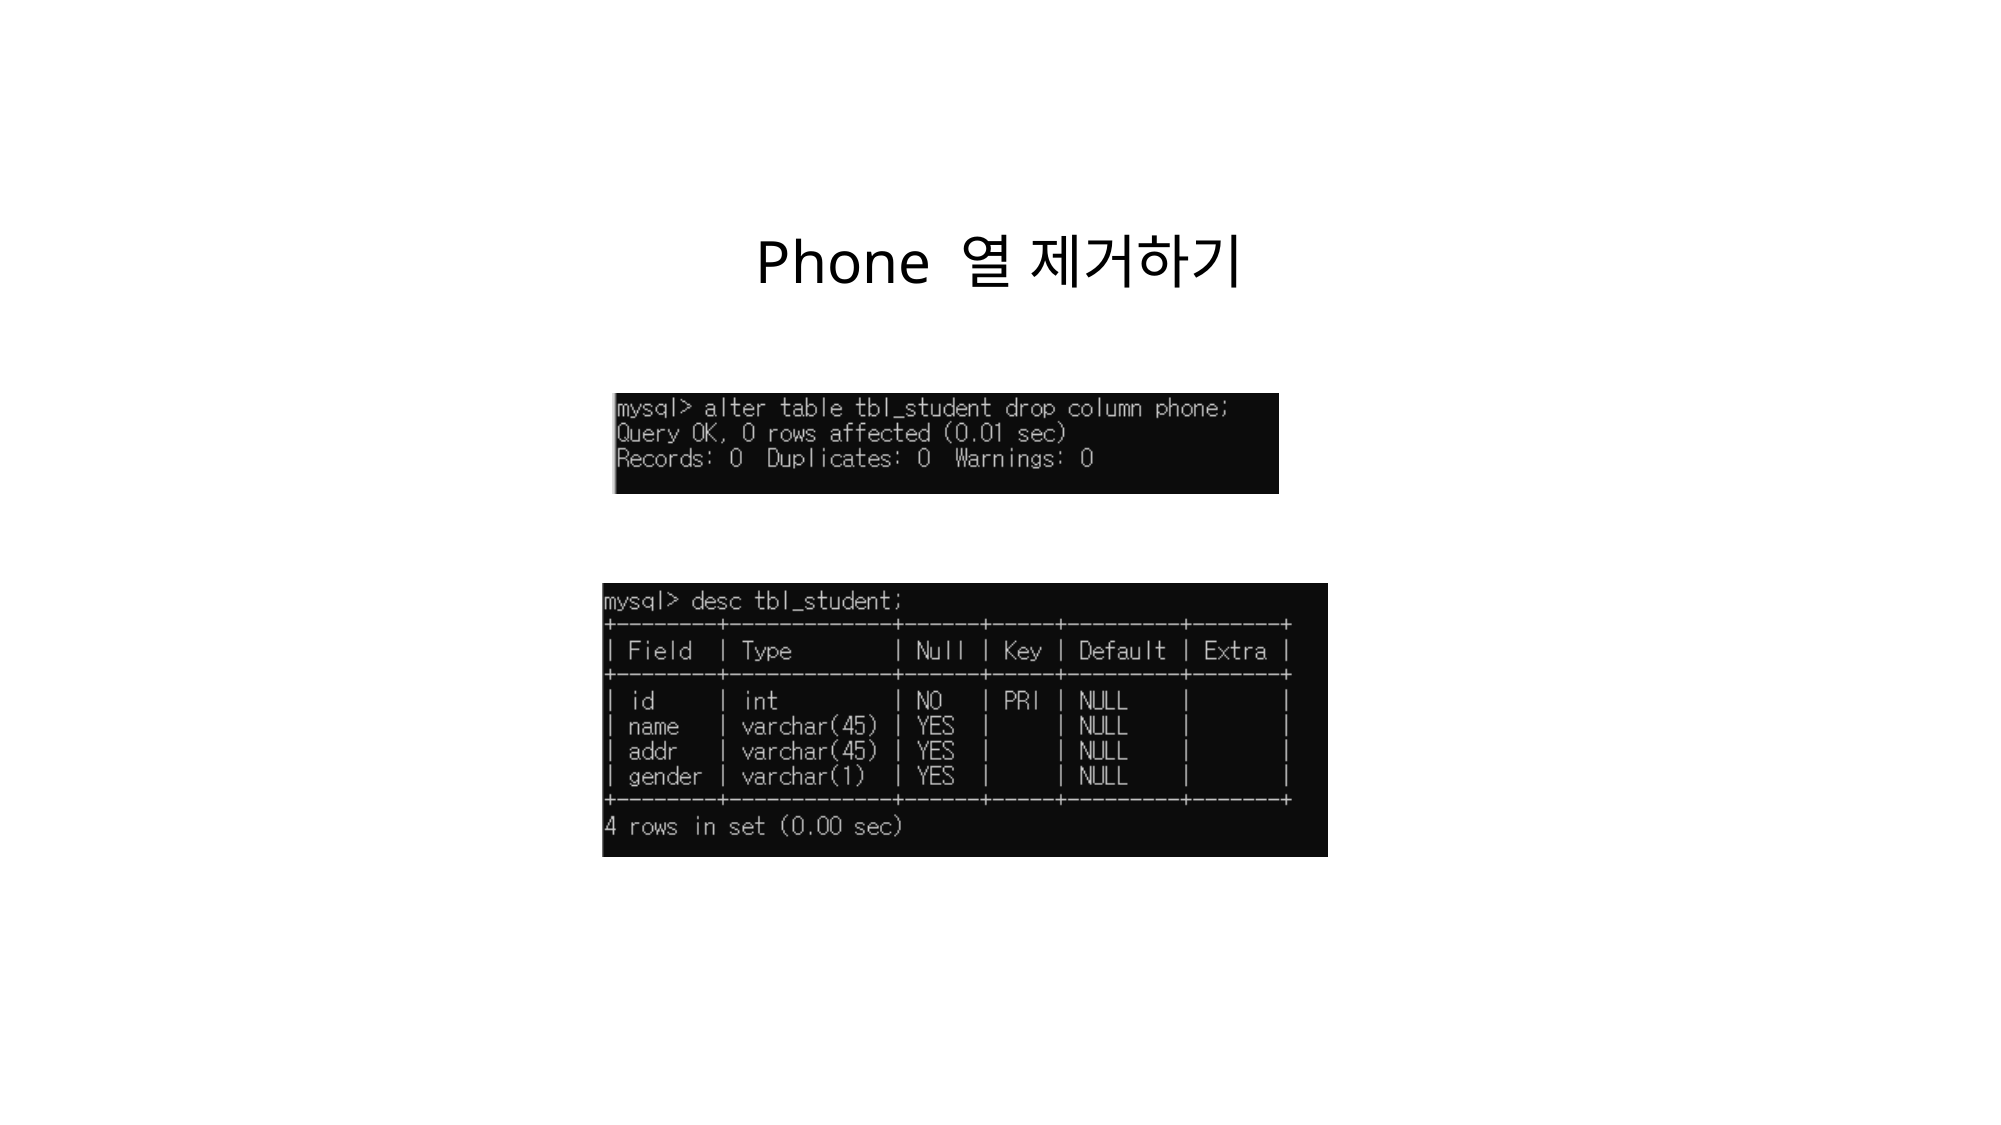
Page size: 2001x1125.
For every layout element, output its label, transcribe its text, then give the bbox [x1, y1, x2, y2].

title Phone 열 제거하기 [249, 184, 1750, 305]
picture [602, 583, 1328, 857]
picture [612, 393, 1279, 494]
